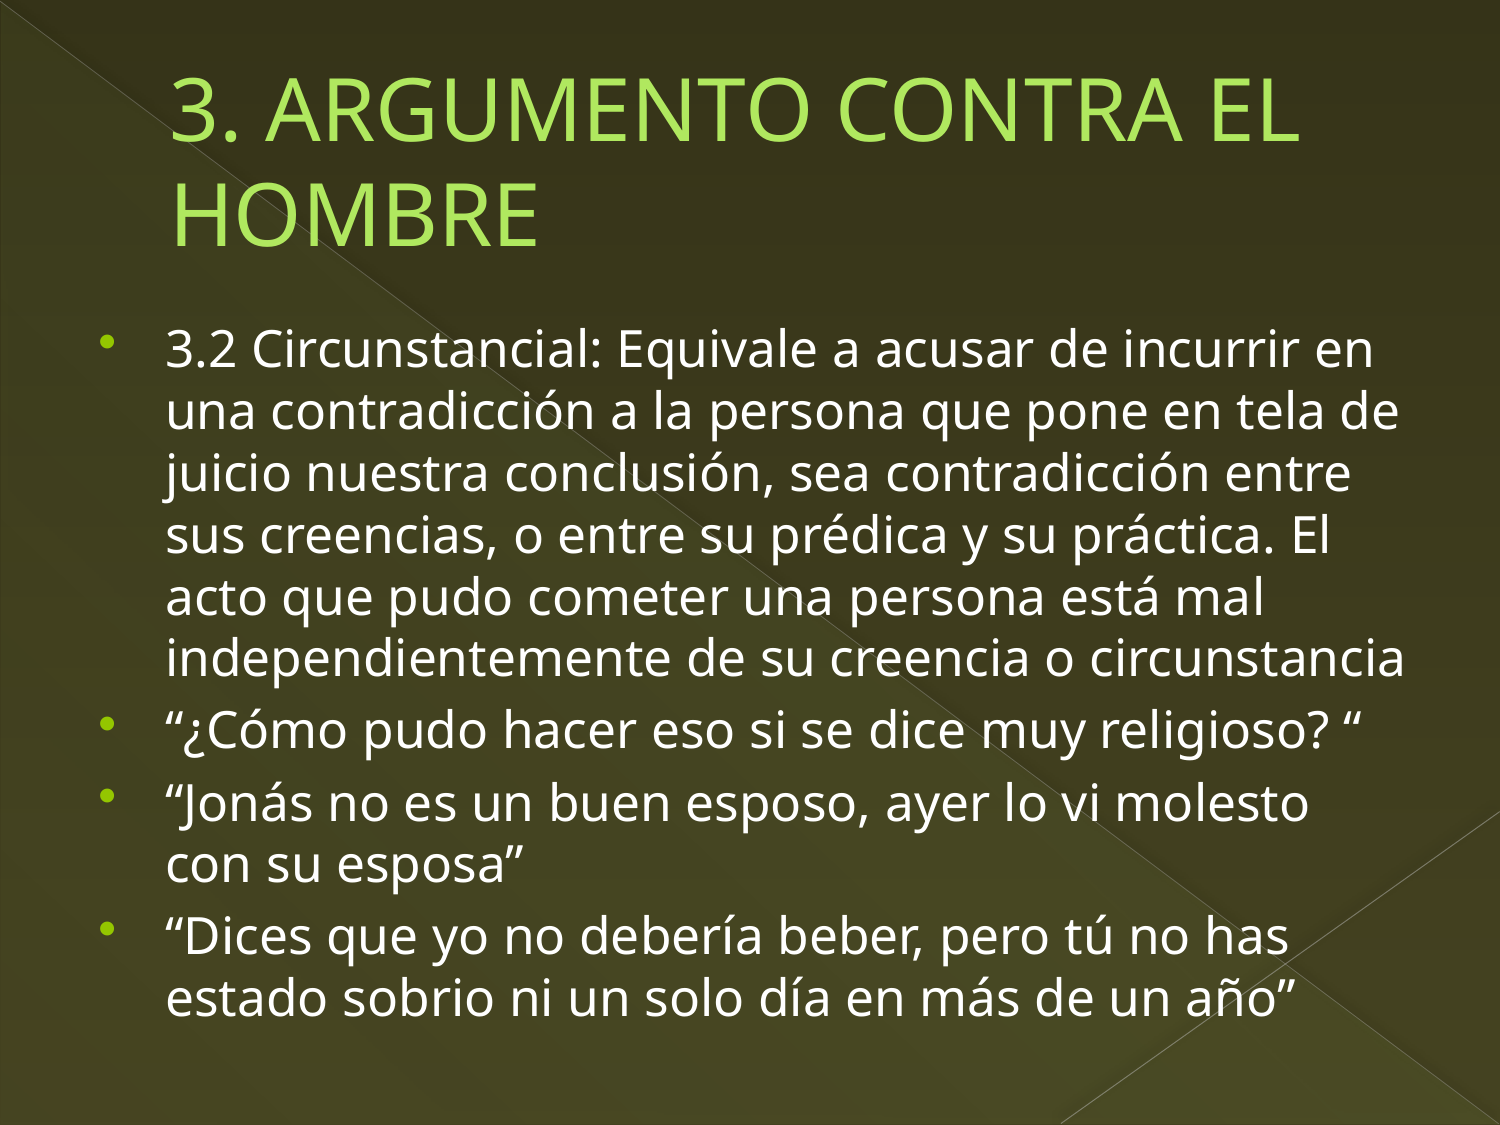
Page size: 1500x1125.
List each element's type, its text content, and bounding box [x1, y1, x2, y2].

title 3. ARGUMENTO CONTRA EL HOMBRE [75, 43, 1425, 274]
list 3.2 Circunstancial: Equivale a acusar de incurrir en una contradicción a la persona que pone en tela de juicio nuestra conclusión, sea contradicción entre sus creencias, o entre su prédica y su práctica. El acto que pudo cometer una persona está mal independientemente de su creencia o circunstancia “¿Cómo pudo hacer eso si se dice muy religioso? “ “Jonás no es un buen esposo, ayer lo vi molesto con su esposa” “Dices que yo no debería beber, pero tú no has estado sobrio ni un solo día en más de un año” [75, 308, 1425, 1059]
